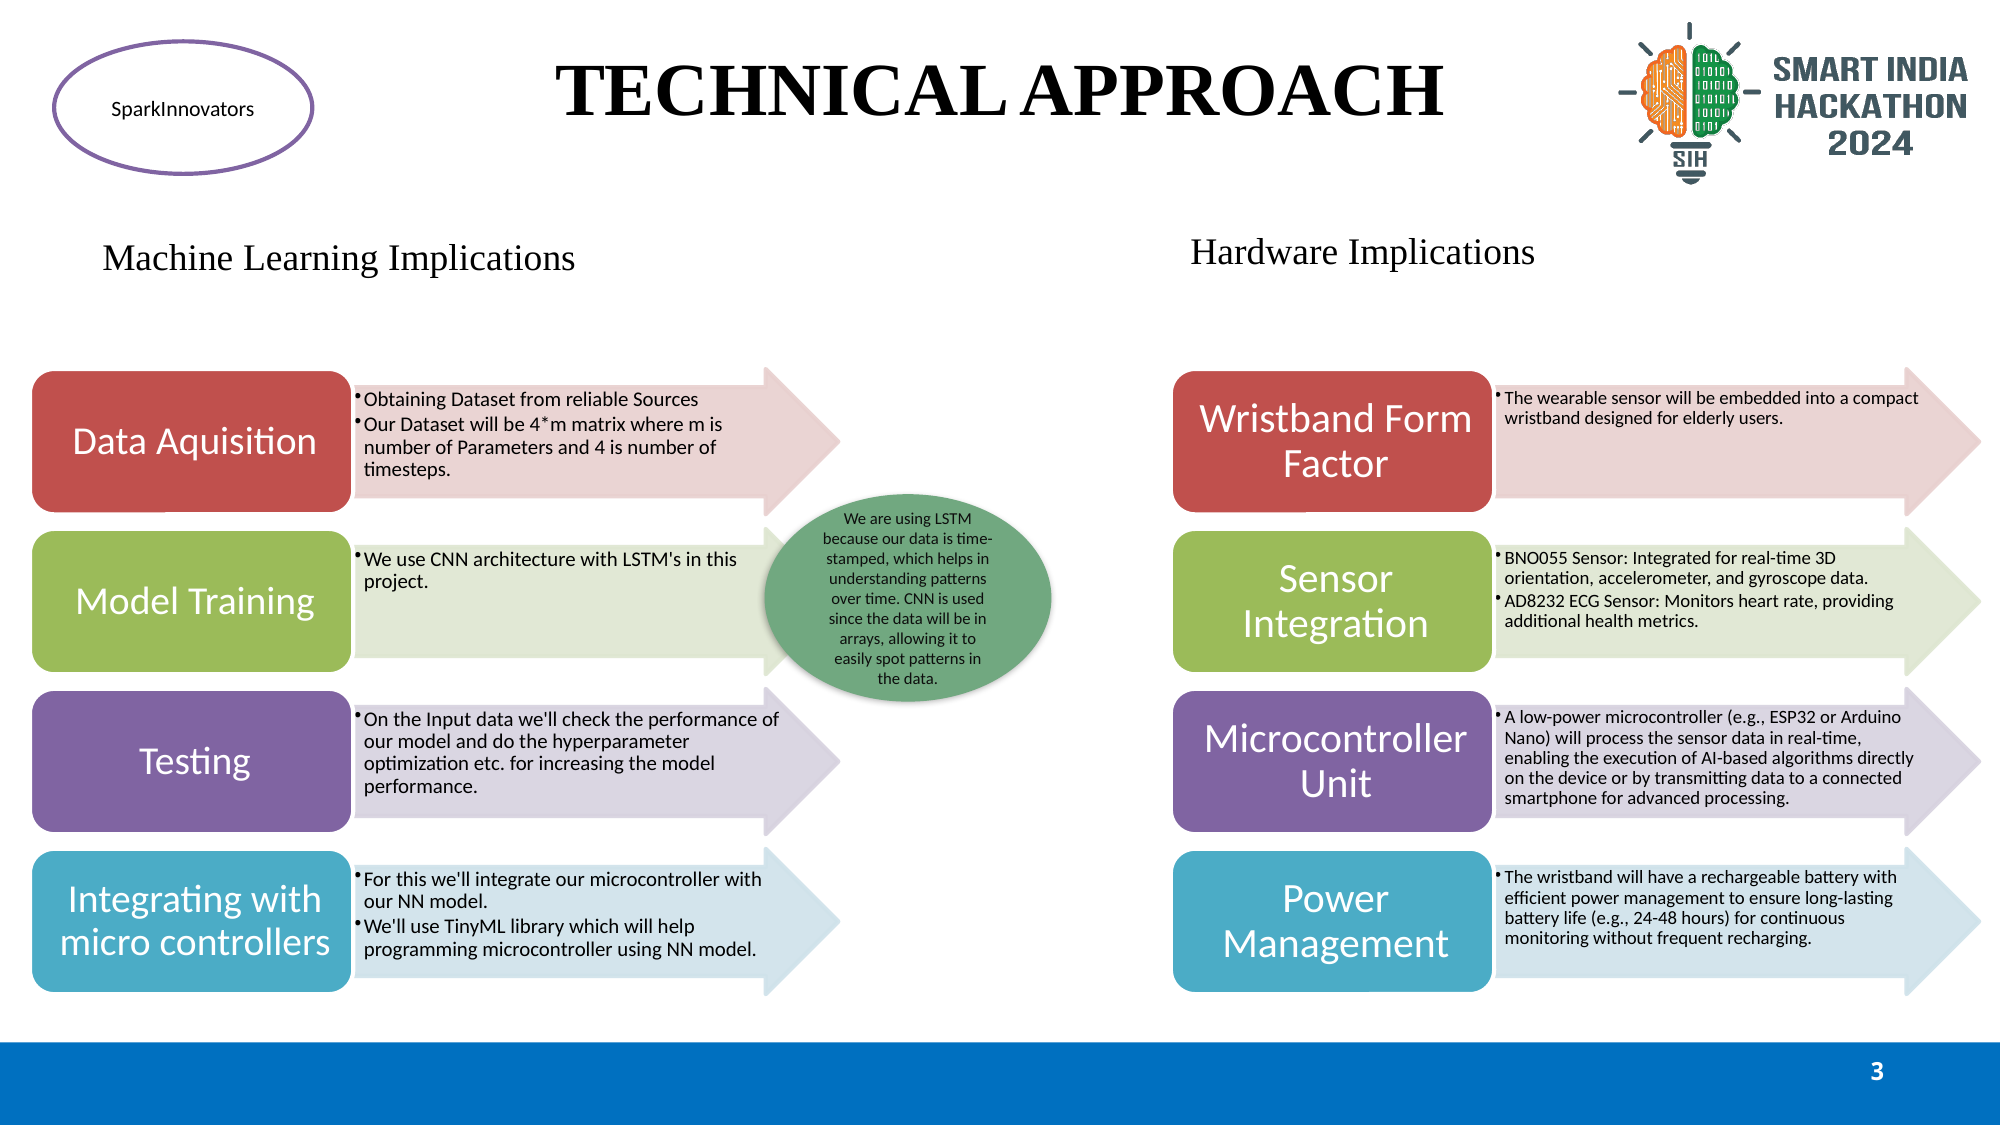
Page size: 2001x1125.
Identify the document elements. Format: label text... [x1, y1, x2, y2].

text_box Hardware Implications [1175, 219, 1701, 280]
text_box [0, 0, 2000, 1125]
text_box Machine Learning Implications [87, 225, 613, 286]
text_box We are using LSTM because our data is time-stamped, which helps in understanding patterns over time. CNN is used since the data will be in arrays, allowing it to easily spot patterns in the data. [843, 493, 1053, 703]
picture [1607, 13, 1977, 202]
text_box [29, 368, 839, 995]
text_box SparkInnovators [52, 39, 315, 176]
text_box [1170, 368, 1980, 995]
